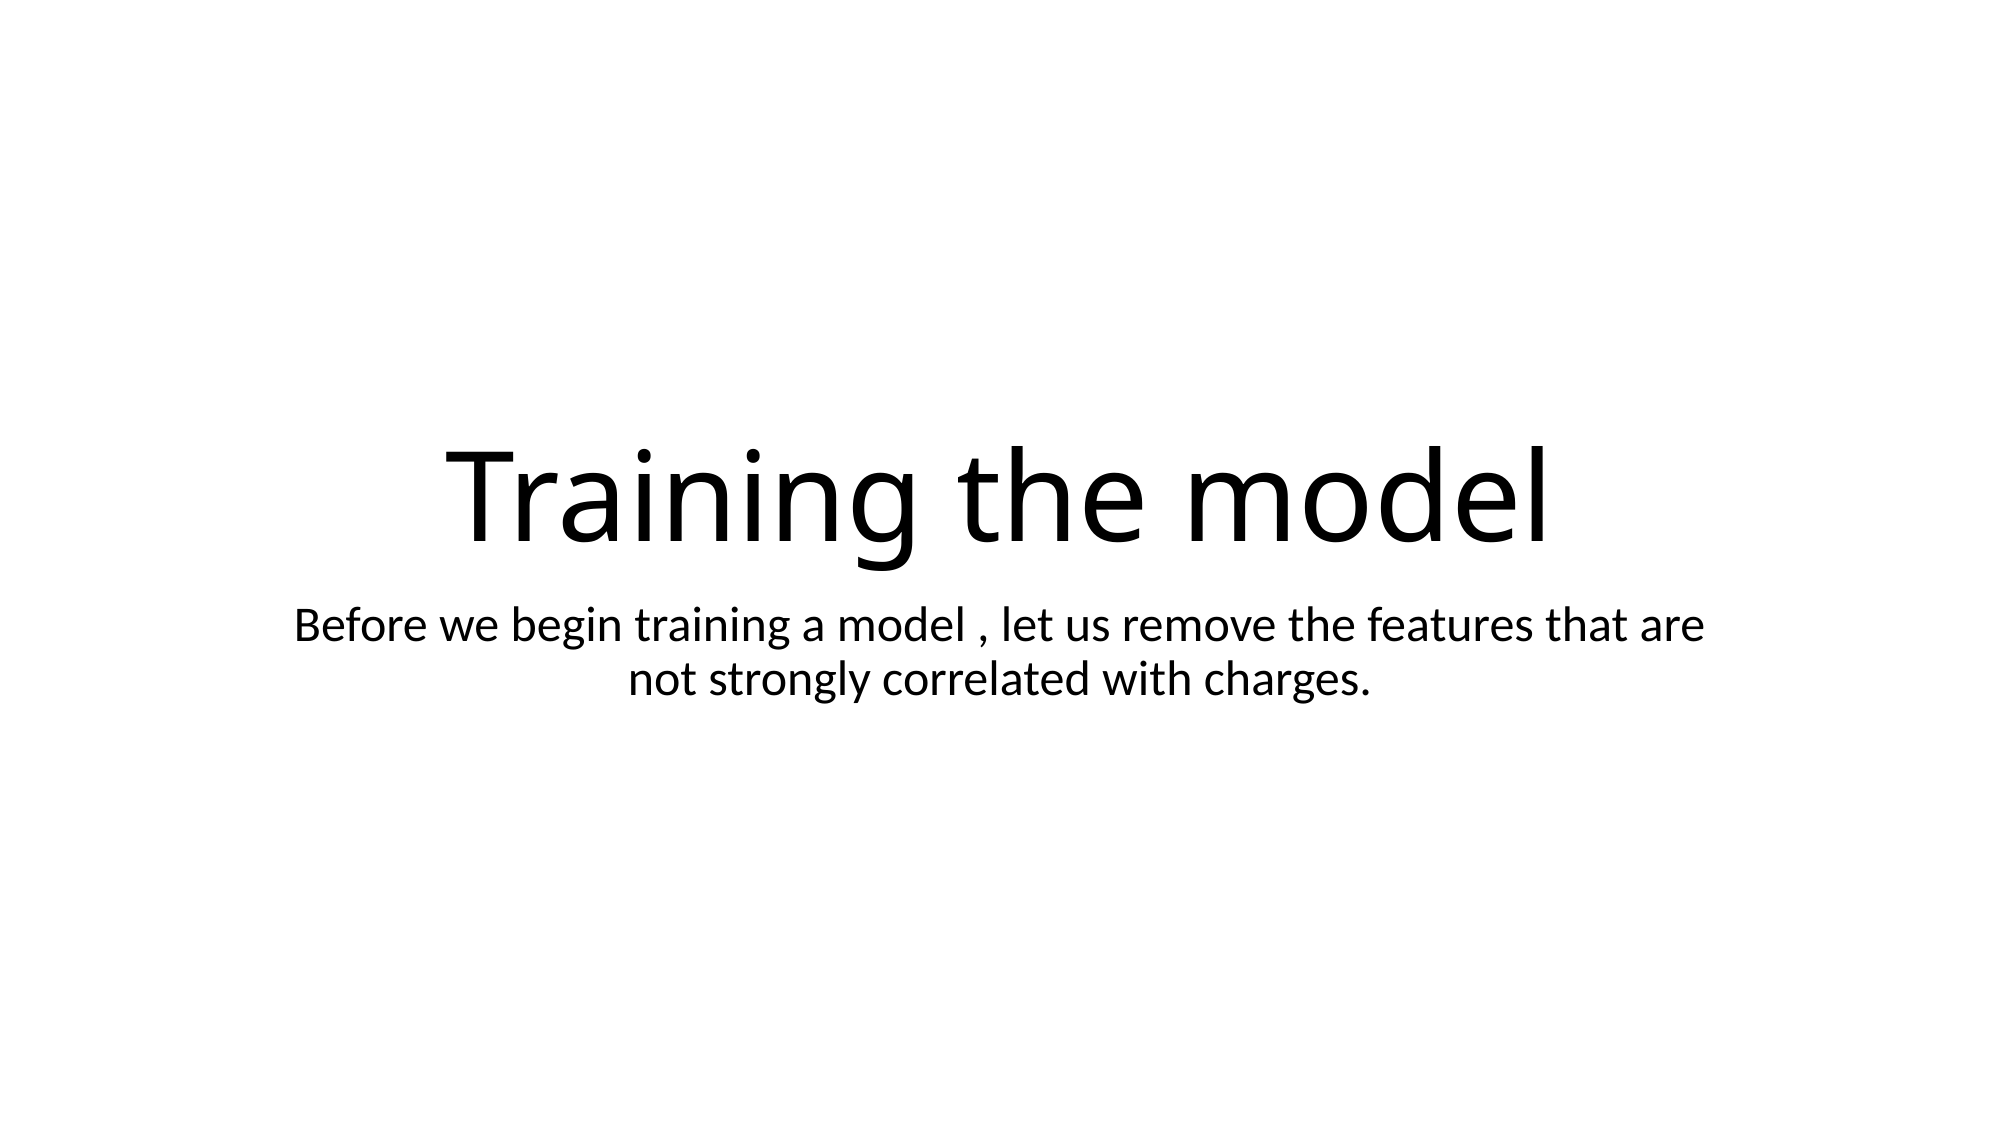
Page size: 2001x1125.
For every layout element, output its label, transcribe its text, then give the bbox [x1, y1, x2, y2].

subtitle Before we begin training a model , let us remove the features that are not strongly correlated with charges. [249, 590, 1750, 863]
title Training the model [249, 184, 1750, 576]
